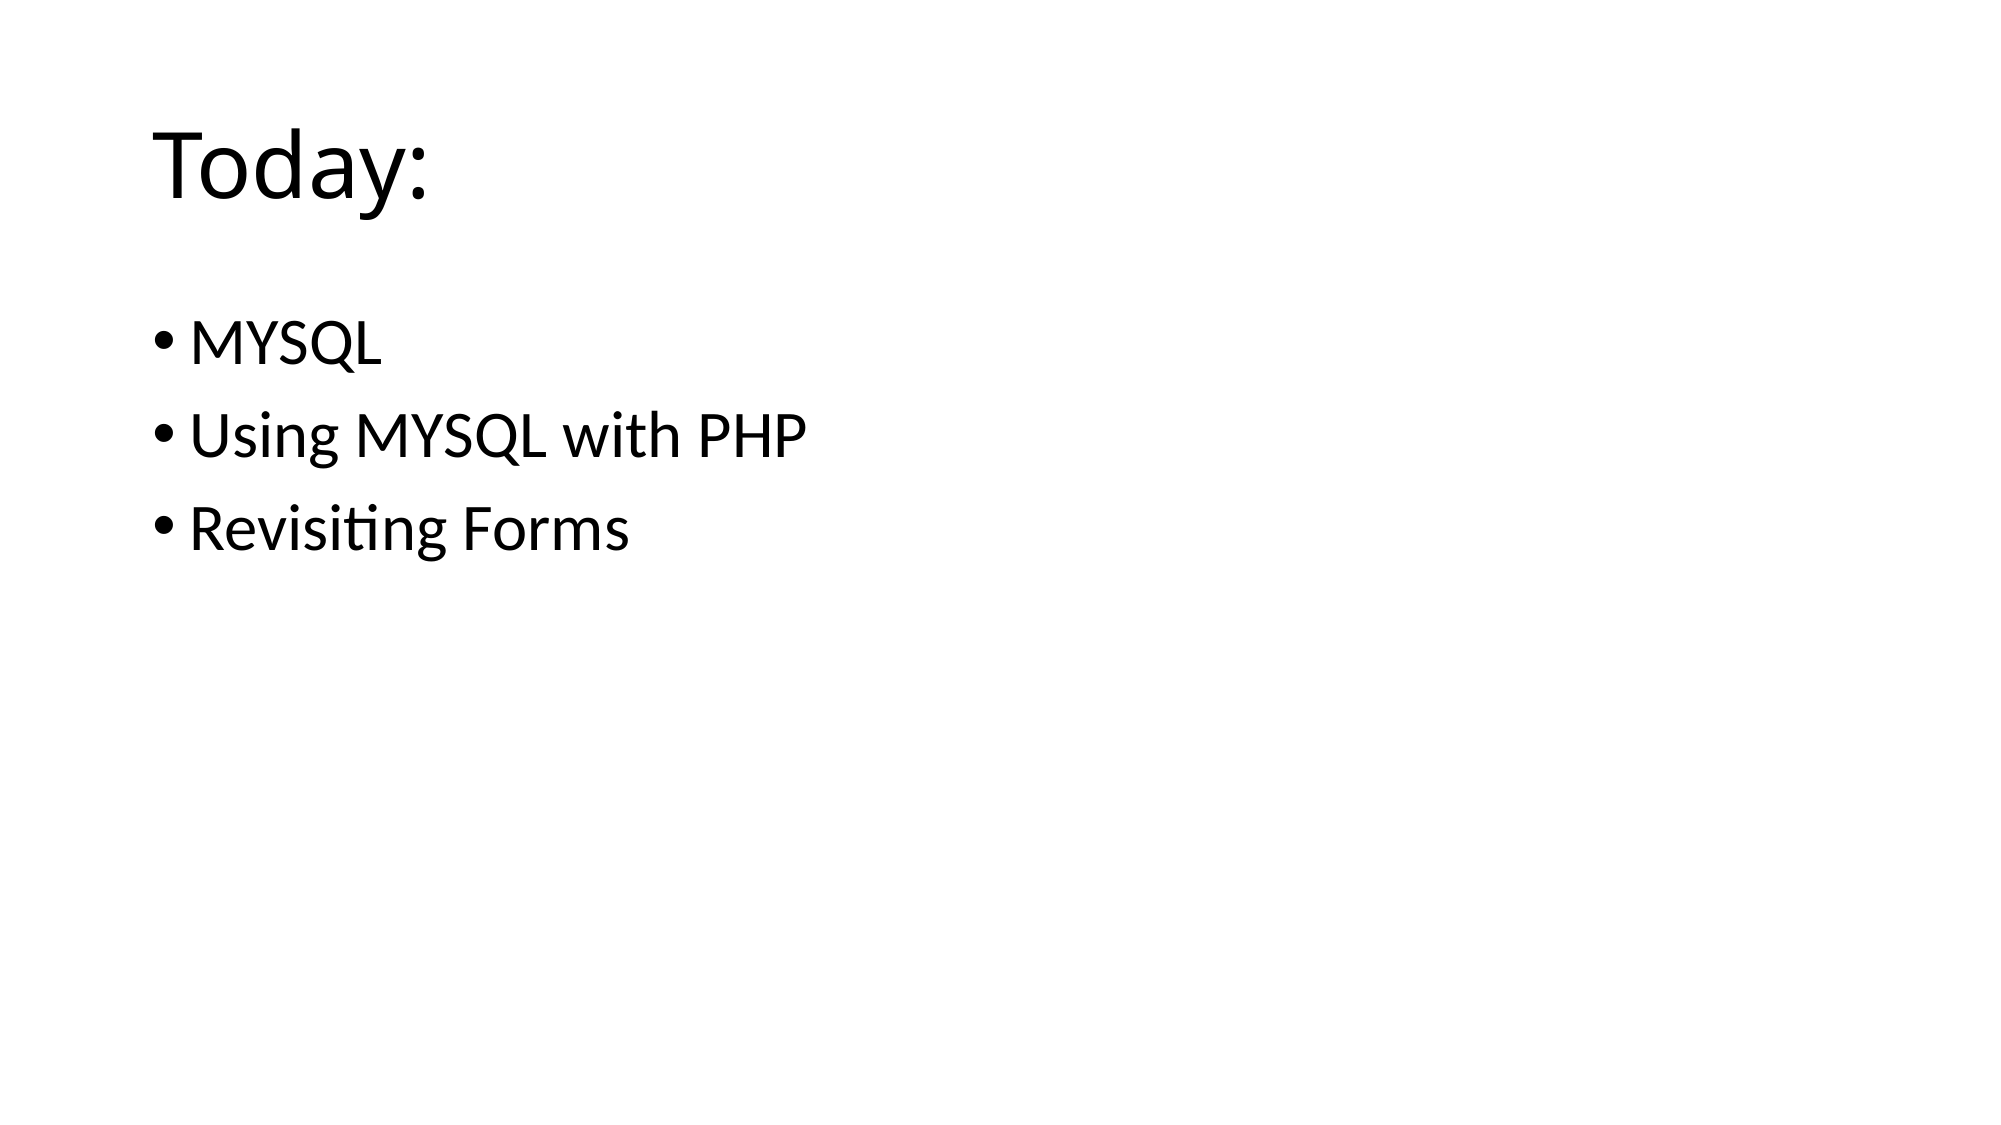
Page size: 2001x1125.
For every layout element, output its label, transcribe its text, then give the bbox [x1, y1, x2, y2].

text_box MYSQL Using MYSQL with PHP Revisiting Forms [137, 299, 1863, 1014]
text_box Today: [137, 59, 1863, 278]
